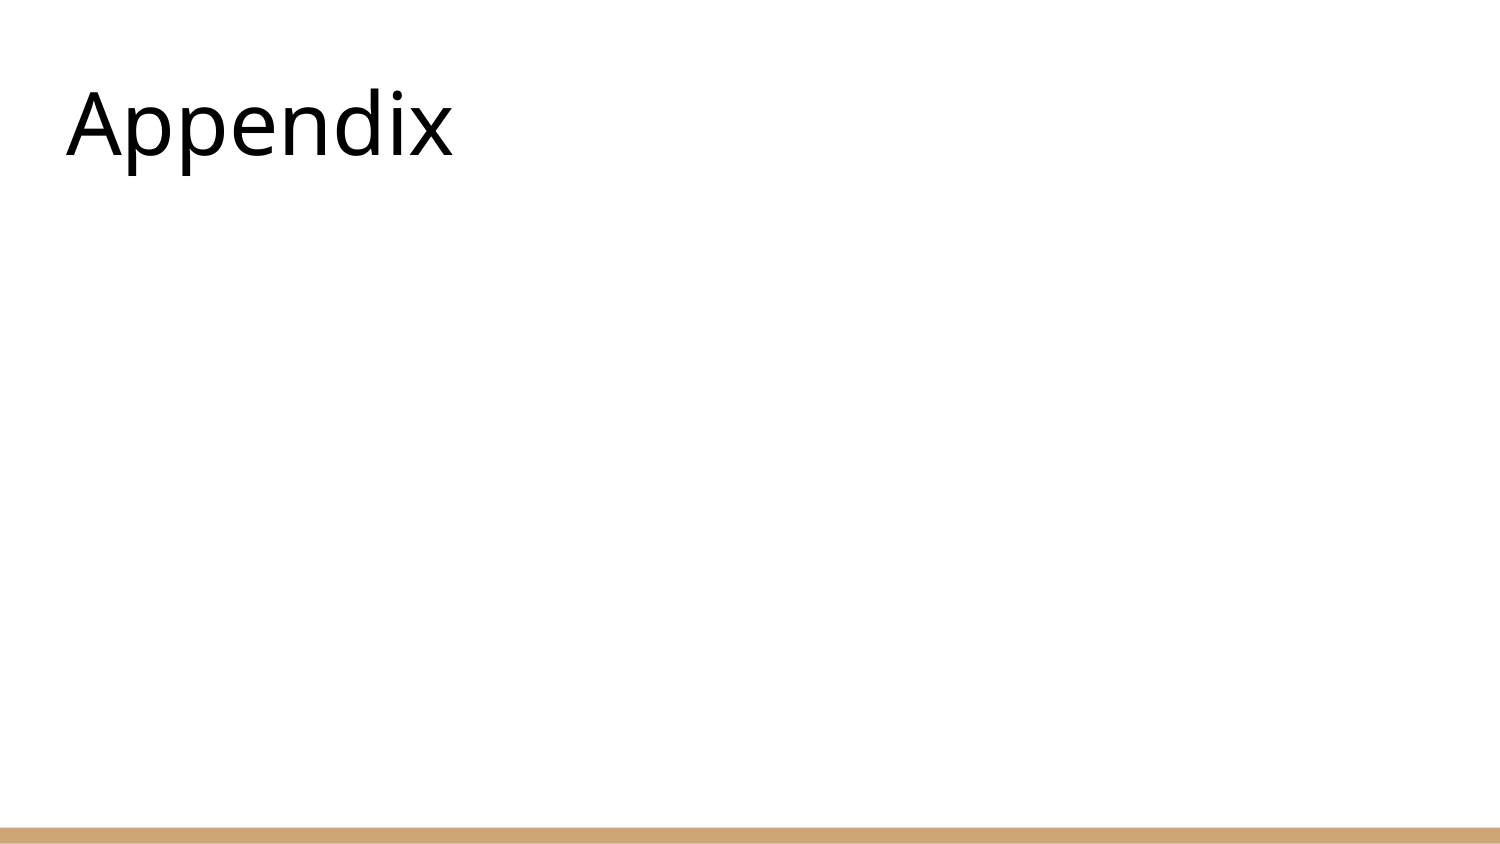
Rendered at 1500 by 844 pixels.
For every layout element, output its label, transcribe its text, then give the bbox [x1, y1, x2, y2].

title Appendix [51, 51, 1449, 189]
